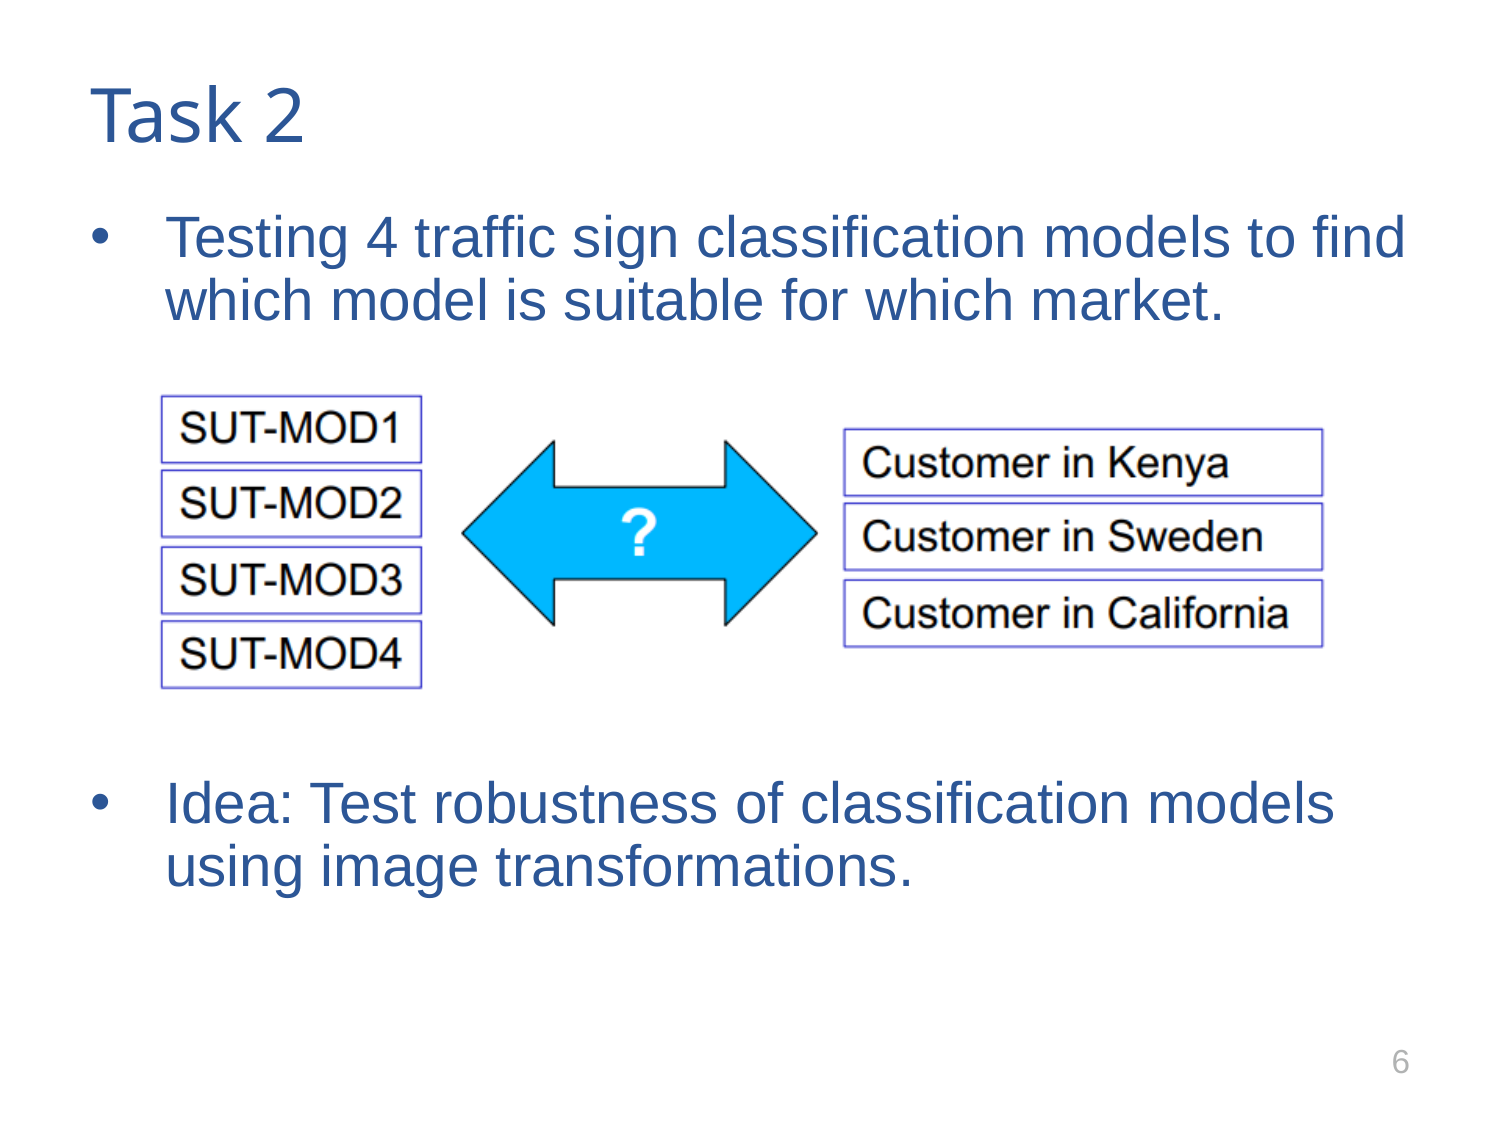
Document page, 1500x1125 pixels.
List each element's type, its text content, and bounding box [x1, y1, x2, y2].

title Task 2 [75, 62, 1425, 175]
picture [116, 349, 1384, 702]
list Testing 4 traffic sign classification models to find which model is suitable for which market. Idea: Test robustness of classification models using image transformations. [75, 200, 1425, 1013]
slide_number ‹#› [1256, 1030, 1426, 1090]
